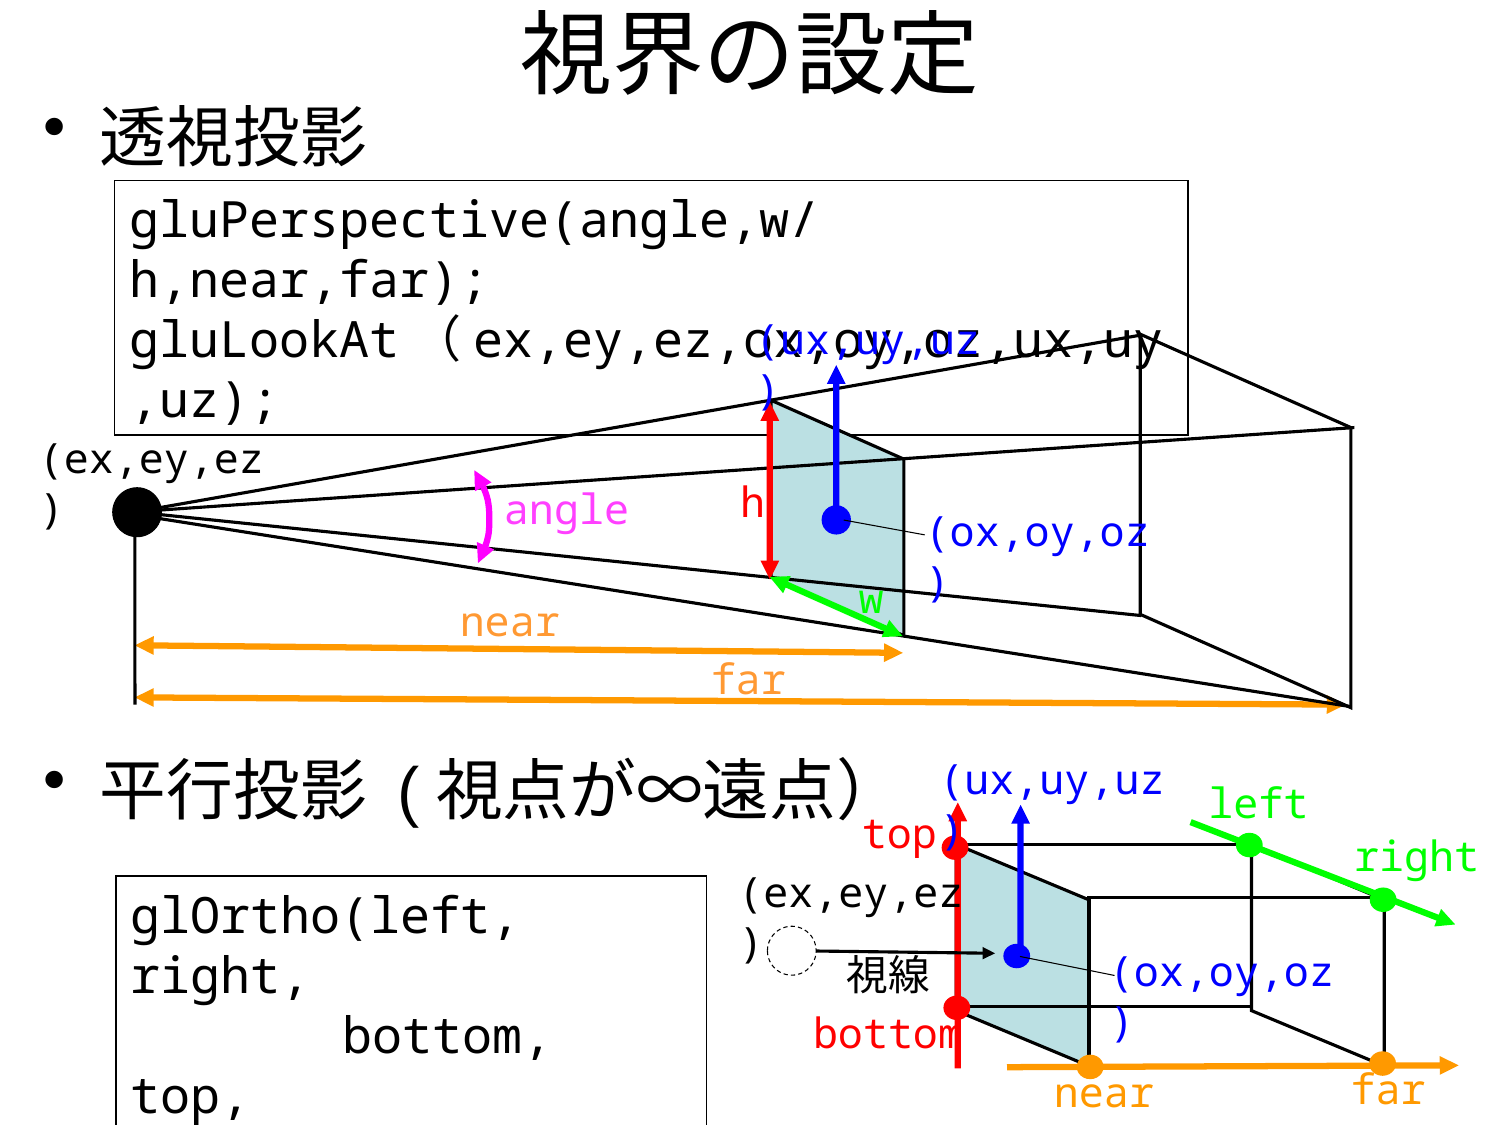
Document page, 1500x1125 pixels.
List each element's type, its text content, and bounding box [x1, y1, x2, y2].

list 透視投影 平行投影 (視点が∞遠点） [28, 87, 1096, 178]
list 透視投影 平行投影 (視点が∞遠点） [28, 719, 1096, 907]
text_box glOrtho(left, right, bottom, top, near, far); [115, 876, 707, 1125]
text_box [23, 180, 1355, 711]
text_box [723, 745, 1485, 1125]
title 視界の設定 [75, 0, 1425, 127]
